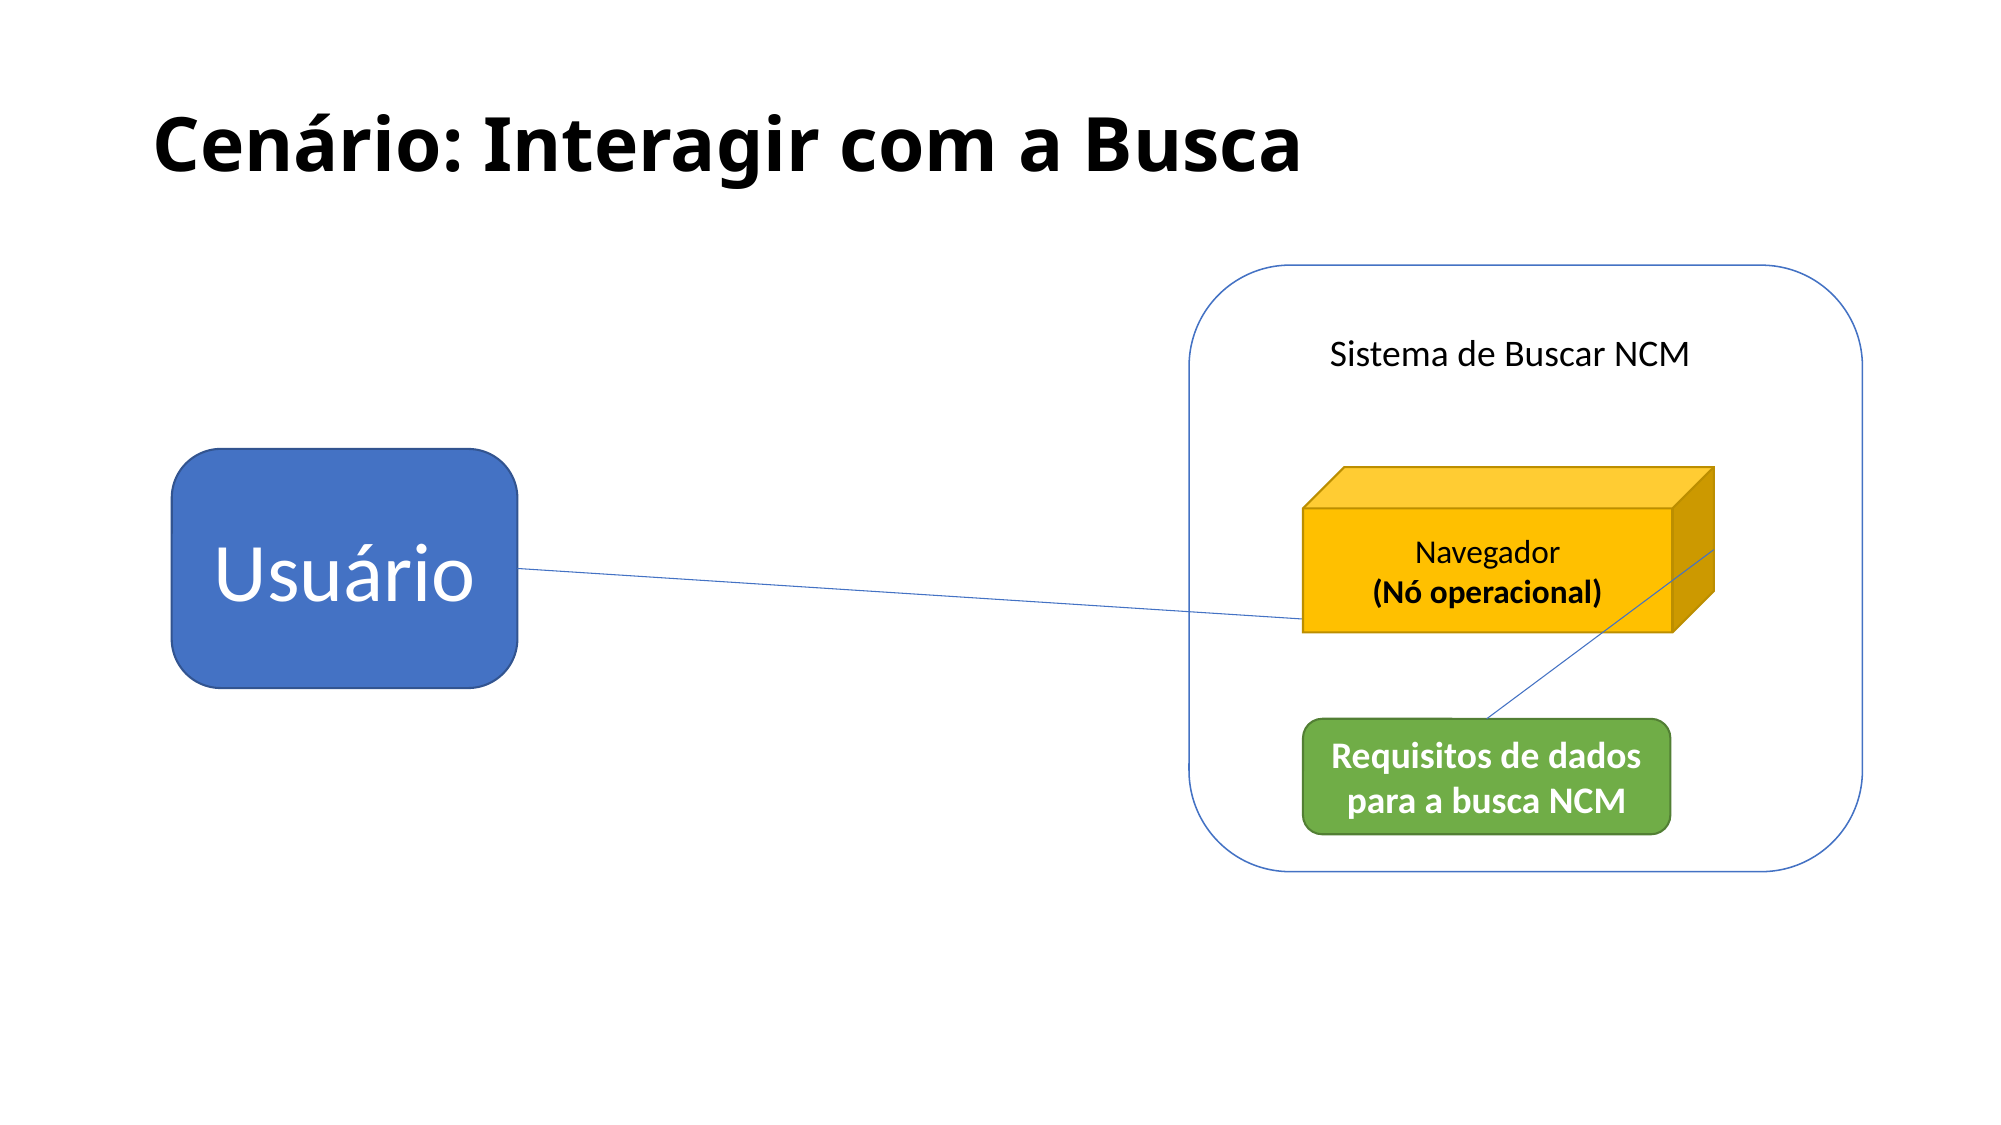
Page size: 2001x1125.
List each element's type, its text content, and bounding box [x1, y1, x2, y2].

text_box Cenário: Interagir com a Busca [137, 99, 1863, 196]
text_box Navegador (Nó operacional) [1301, 466, 1715, 634]
text_box [1189, 265, 1863, 872]
text_box Sistema de Buscar NCM [1315, 321, 1809, 381]
text_box Requisitos de dados para a busca NCM [1301, 717, 1672, 836]
text_box Usuário [170, 447, 519, 690]
